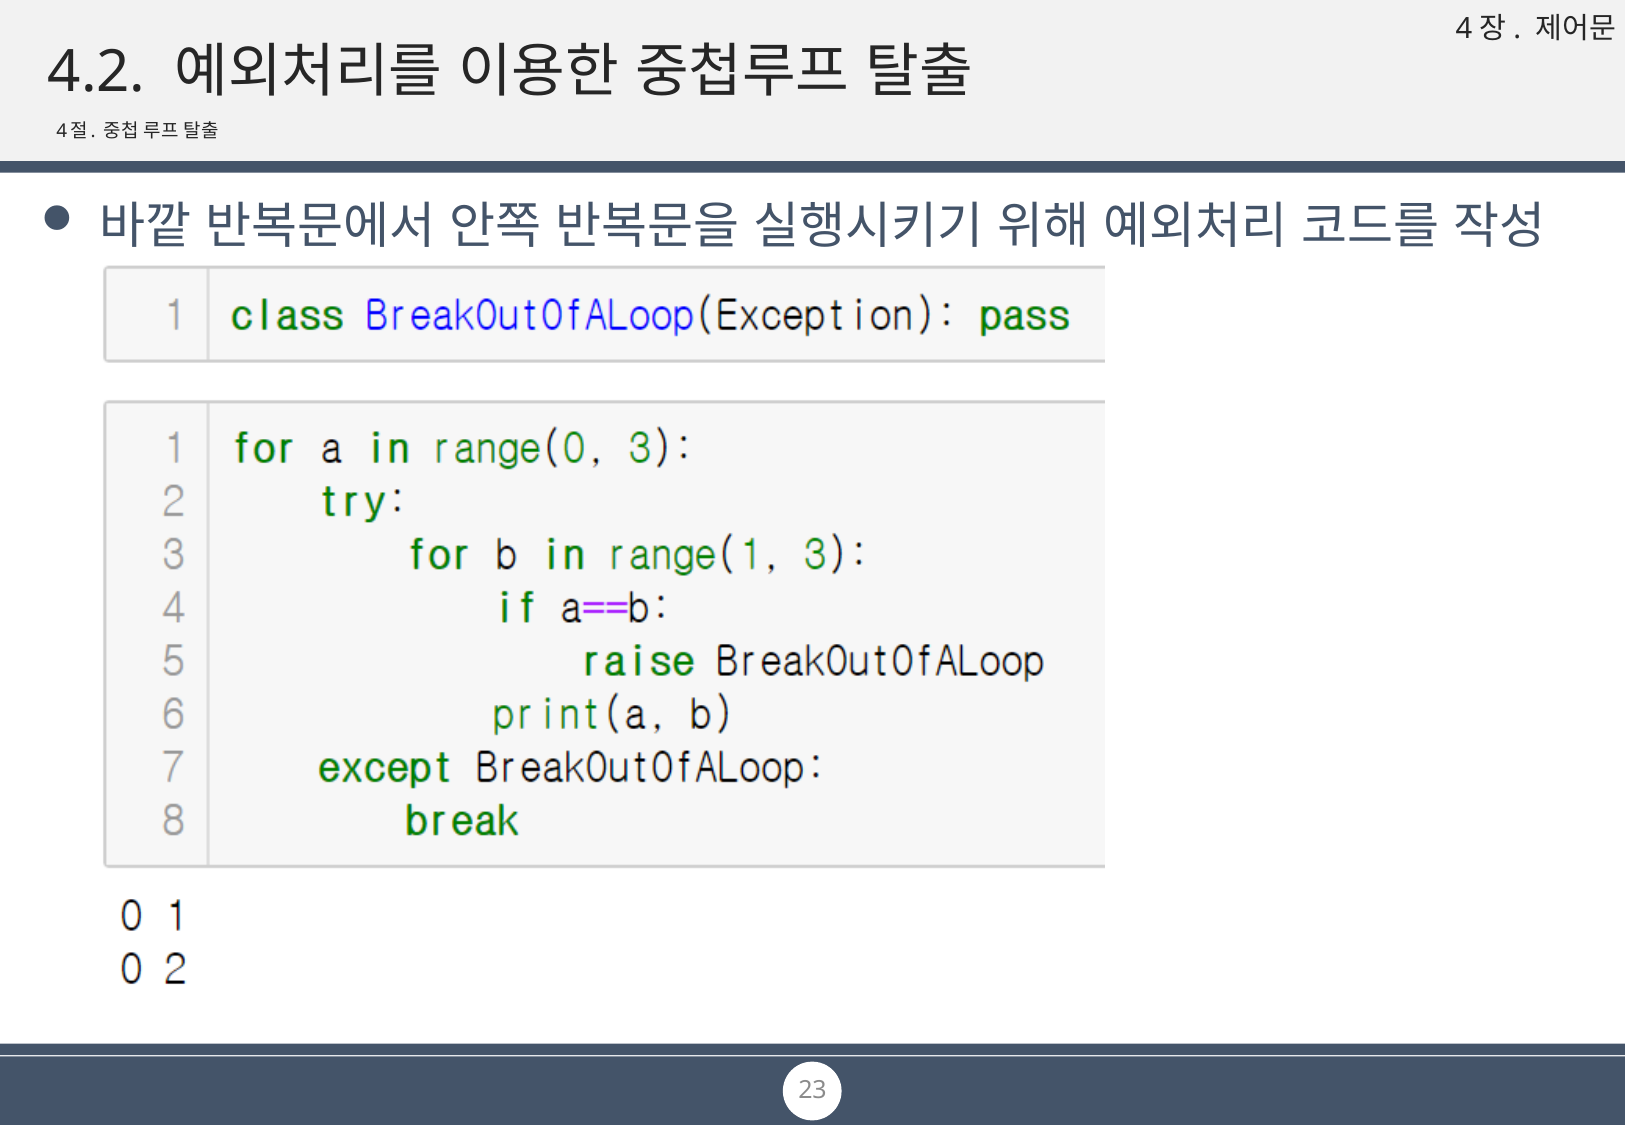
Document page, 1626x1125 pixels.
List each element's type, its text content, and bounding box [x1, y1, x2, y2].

list 바깥 반복문에서 안쪽 반복문을 실행시키기 위해 예외처리 코드를 작성 [26, 173, 1592, 1032]
slide_number 23 [629, 1061, 996, 1121]
picture [91, 255, 1105, 995]
title 4.2. 예외처리를 이용한 중첩루프 탈출 [32, 30, 1592, 114]
list 4절. 중첩 루프 탈출 [44, 113, 1592, 149]
